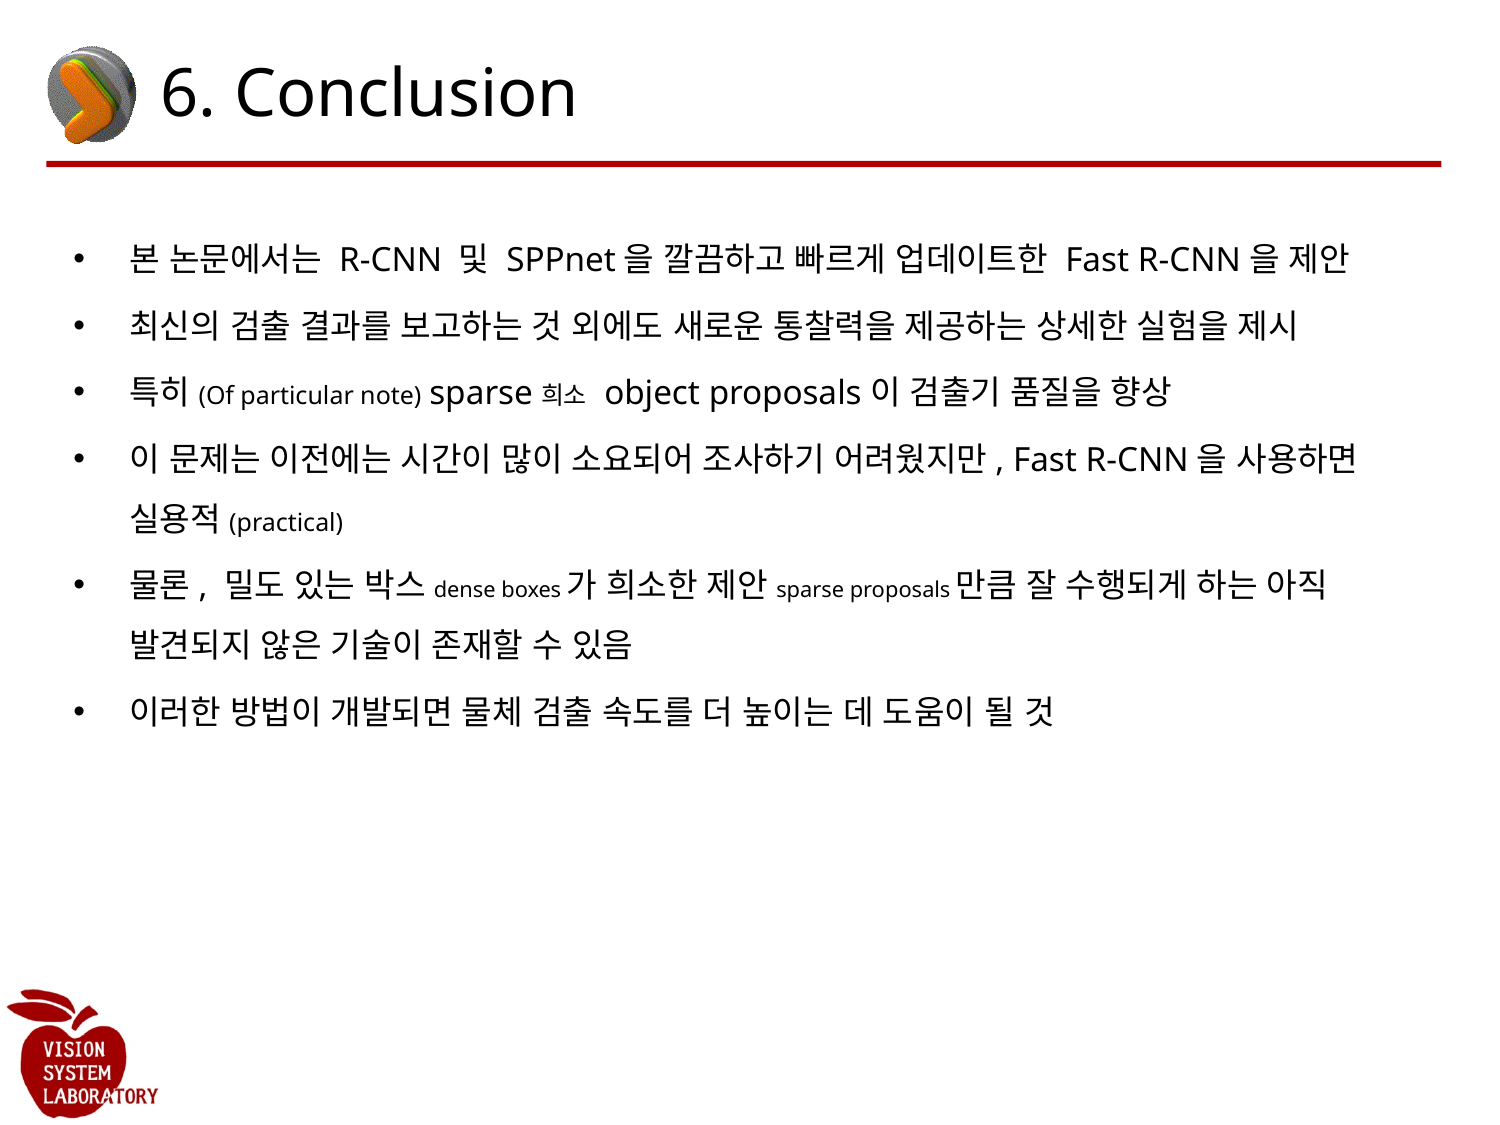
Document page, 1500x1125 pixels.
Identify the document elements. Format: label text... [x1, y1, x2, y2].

title 6. Conclusion [145, 42, 1424, 135]
list 본 논문에서는 R-CNN 및 SPPnet을 깔끔하고 빠르게 업데이트한 Fast R-CNN을 제안 최신의 검출 결과를 보고하는 것 외에도 새로운 통찰력을 제공하는 상세한 실험을 제시 특히(Of particular note) sparse희소 object proposals이 검출기 품질을 향상 이 문제는 이전에는 시간이 많이 소요되어 조사하기 어려웠지만, Fast R-CNN을 사용하면 실용적(practical) 물론, 밀도 있는 박스dense boxes가 희소한 제안sparse proposals만큼 잘 수행되게 하는 아직 발견되지 않은 기술이 존재할 수 있음 이러한 방법이 개발되면 물체 검출 속도를 더 높이는 데 도움이 될 것 [58, 210, 1442, 973]
picture [0, 10, 195, 188]
picture [3, 980, 173, 1121]
